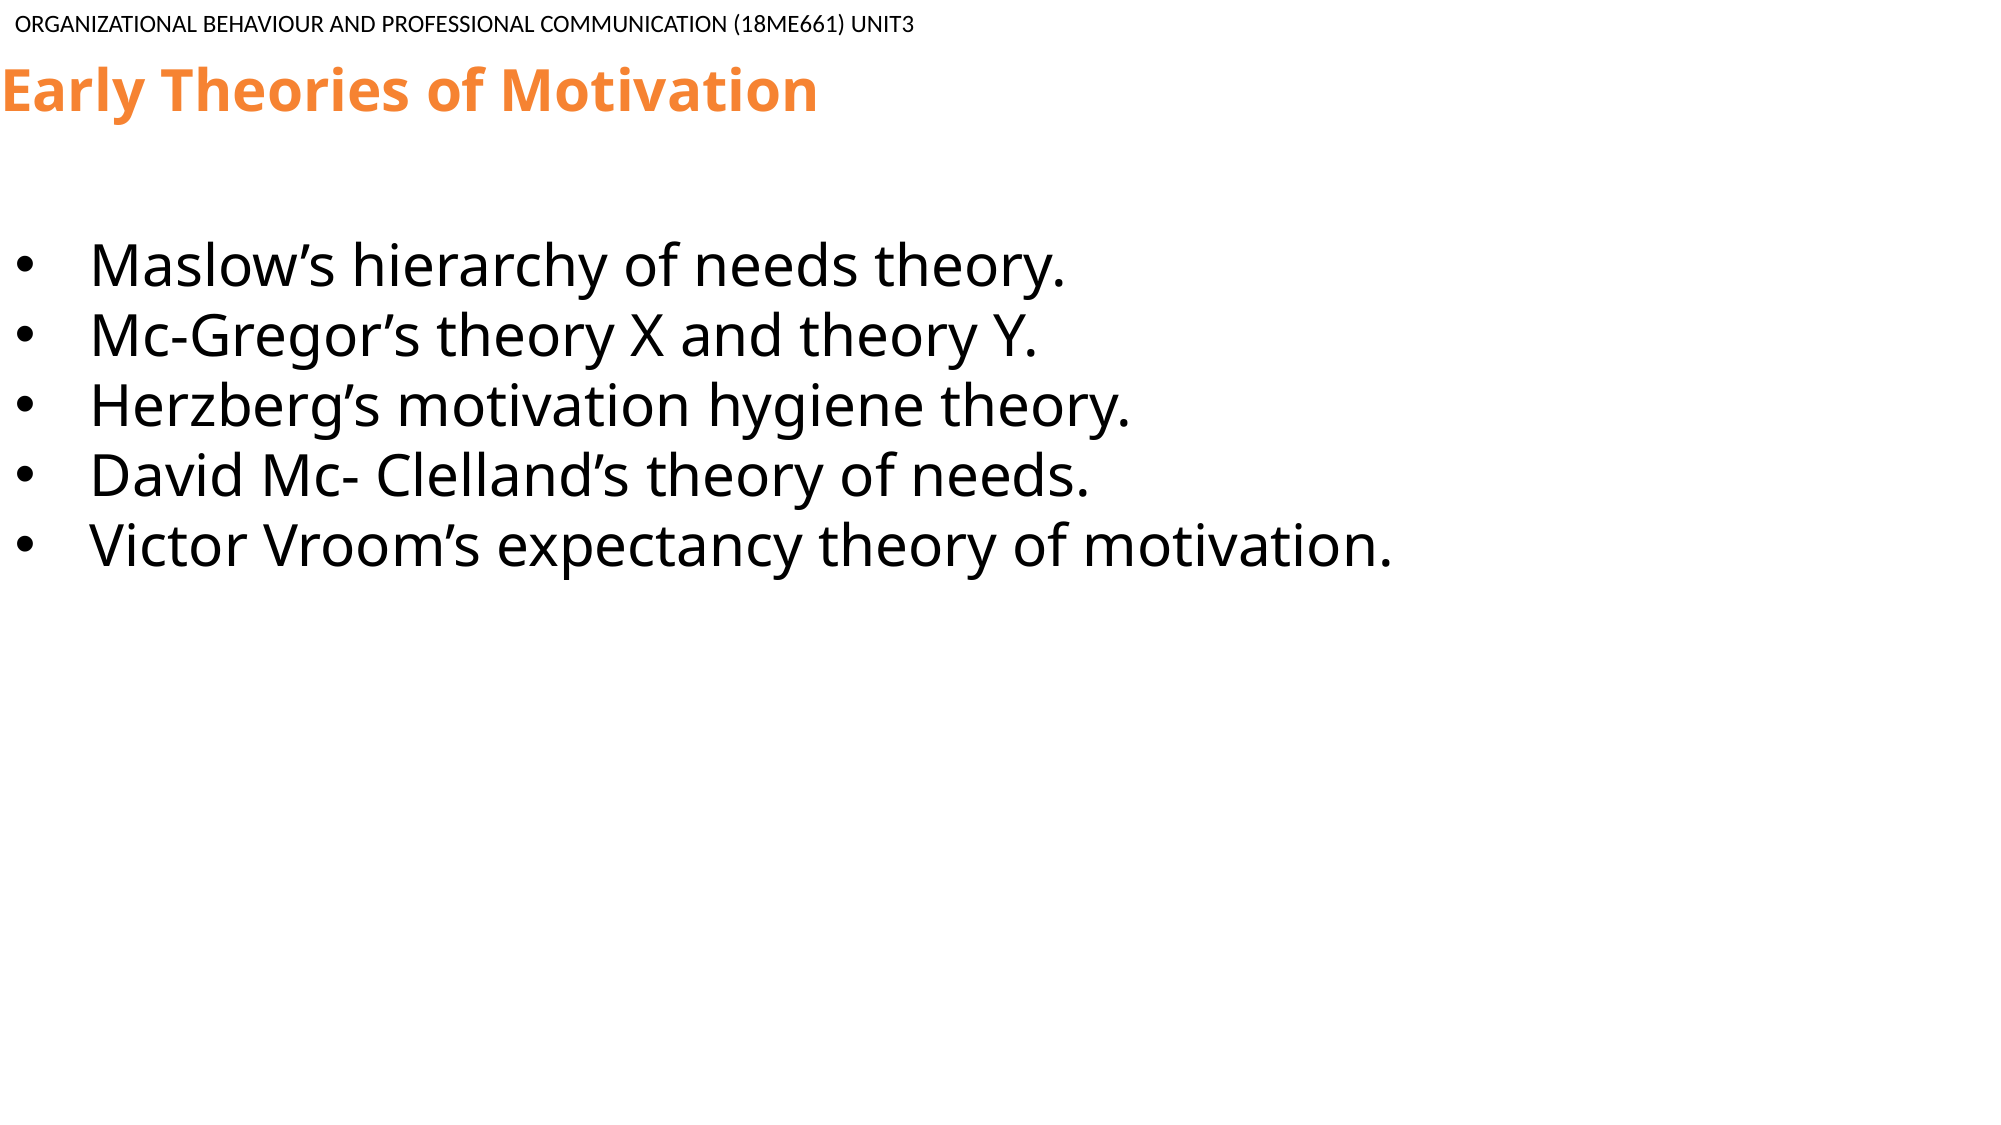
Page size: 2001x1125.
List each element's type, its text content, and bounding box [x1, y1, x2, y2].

text_box ORGANIZATIONAL BEHAVIOUR AND PROFESSIONAL COMMUNICATION (18ME661) UNIT3 [0, 0, 1000, 45]
text_box Early Theories of Motivation [0, 45, 835, 131]
text_box Maslow’s hierarchy of needs theory. Mc-Gregor’s theory X and theory Y. Herzberg’s motivation hygiene theory. David Mc- Clelland’s theory of needs. Victor Vroom’s expectancy theory of motivation. [0, 221, 1976, 586]
